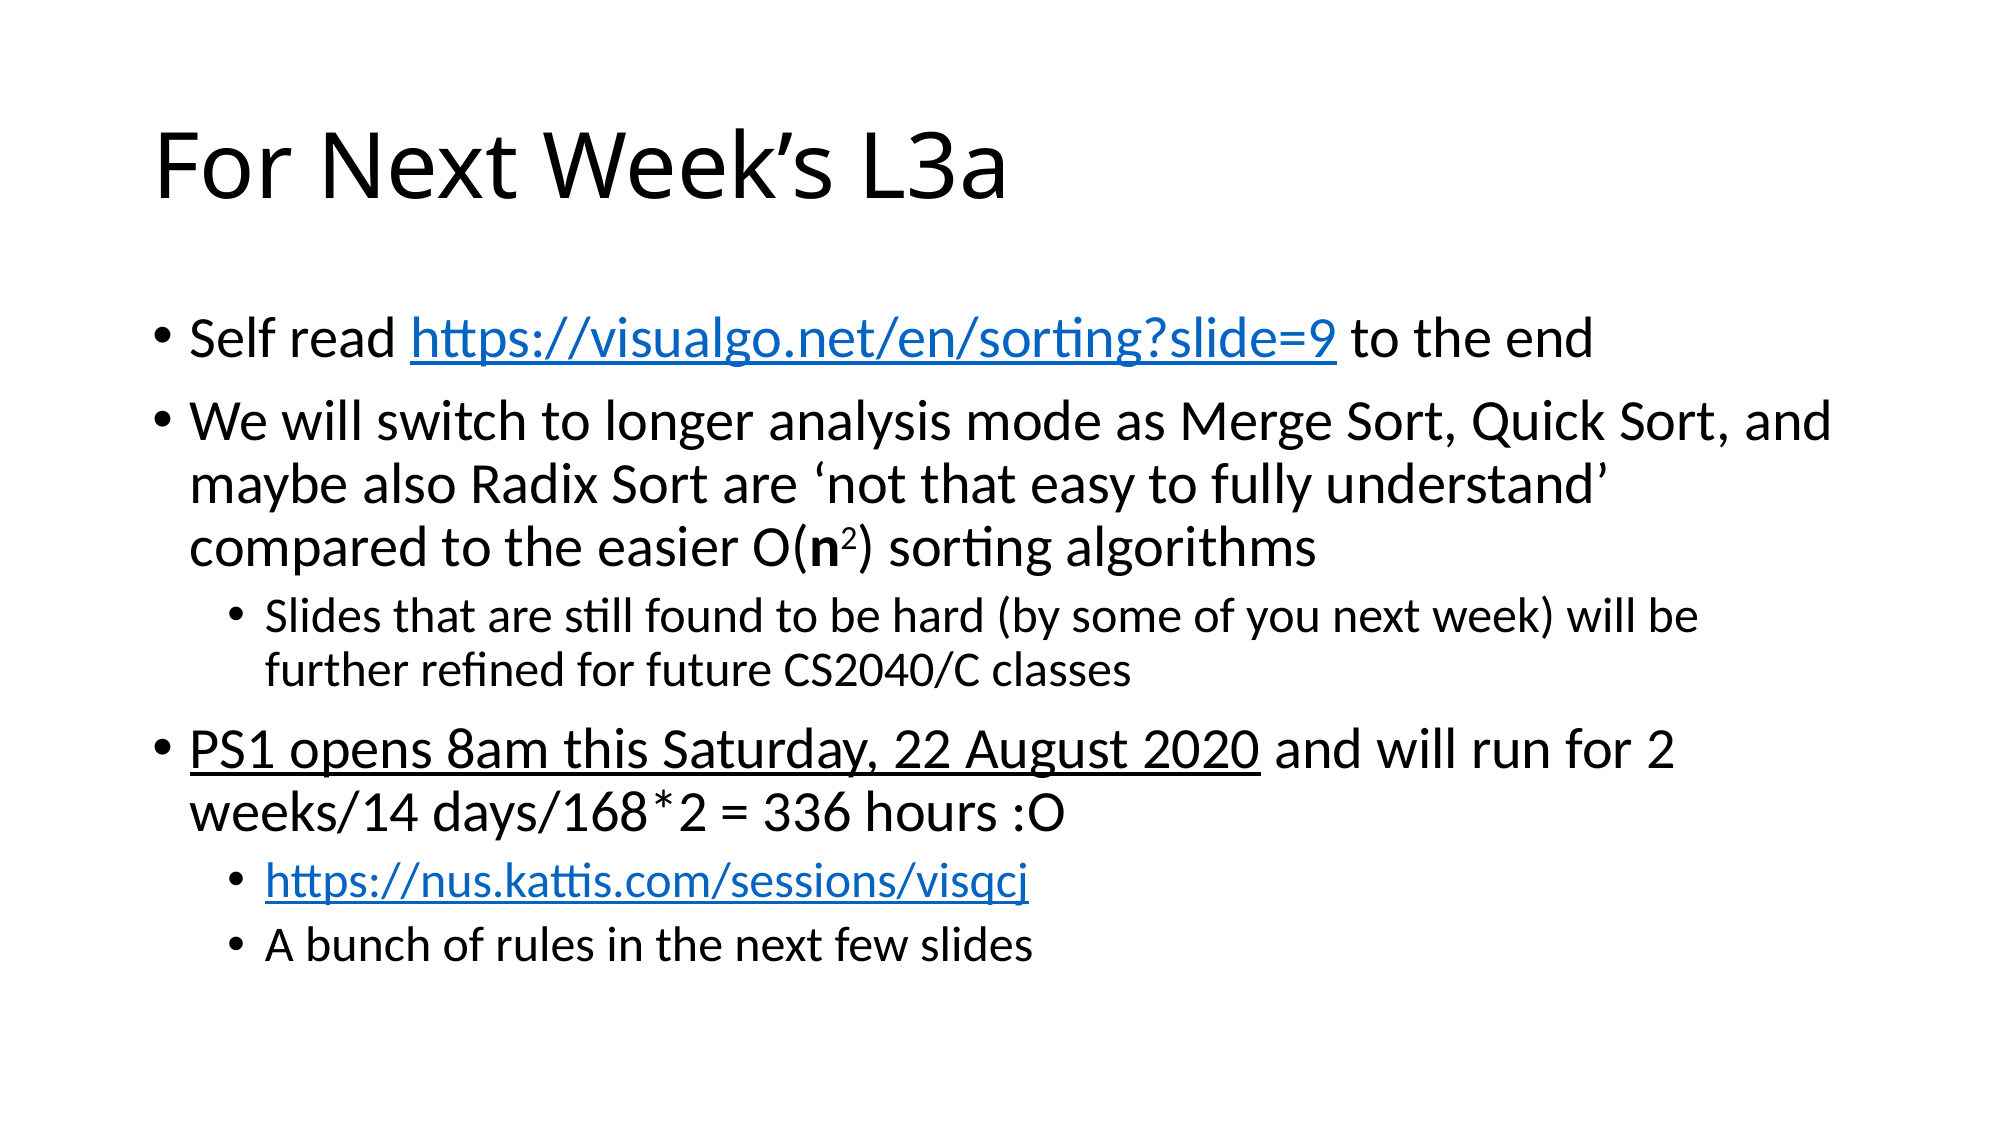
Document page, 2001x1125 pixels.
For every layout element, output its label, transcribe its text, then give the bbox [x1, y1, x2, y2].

title For Next Week’s L3a [137, 59, 1863, 278]
list Self read https://visualgo.net/en/sorting?slide=9 to the end We will switch to longer analysis mode as Merge Sort, Quick Sort, and maybe also Radix Sort are ‘not that easy to fully understand’ compared to the easier O(n2) sorting algorithms Slides that are still found to be hard (by some of you next week) will be further refined for future CS2040/C classes PS1 opens 8am this Saturday, 22 August 2020 and will run for 2 weeks/14 days/168*2 = 336 hours :O https://nus.kattis.com/sessions/visqcj A bunch of rules in the next few slides [137, 299, 1863, 1125]
